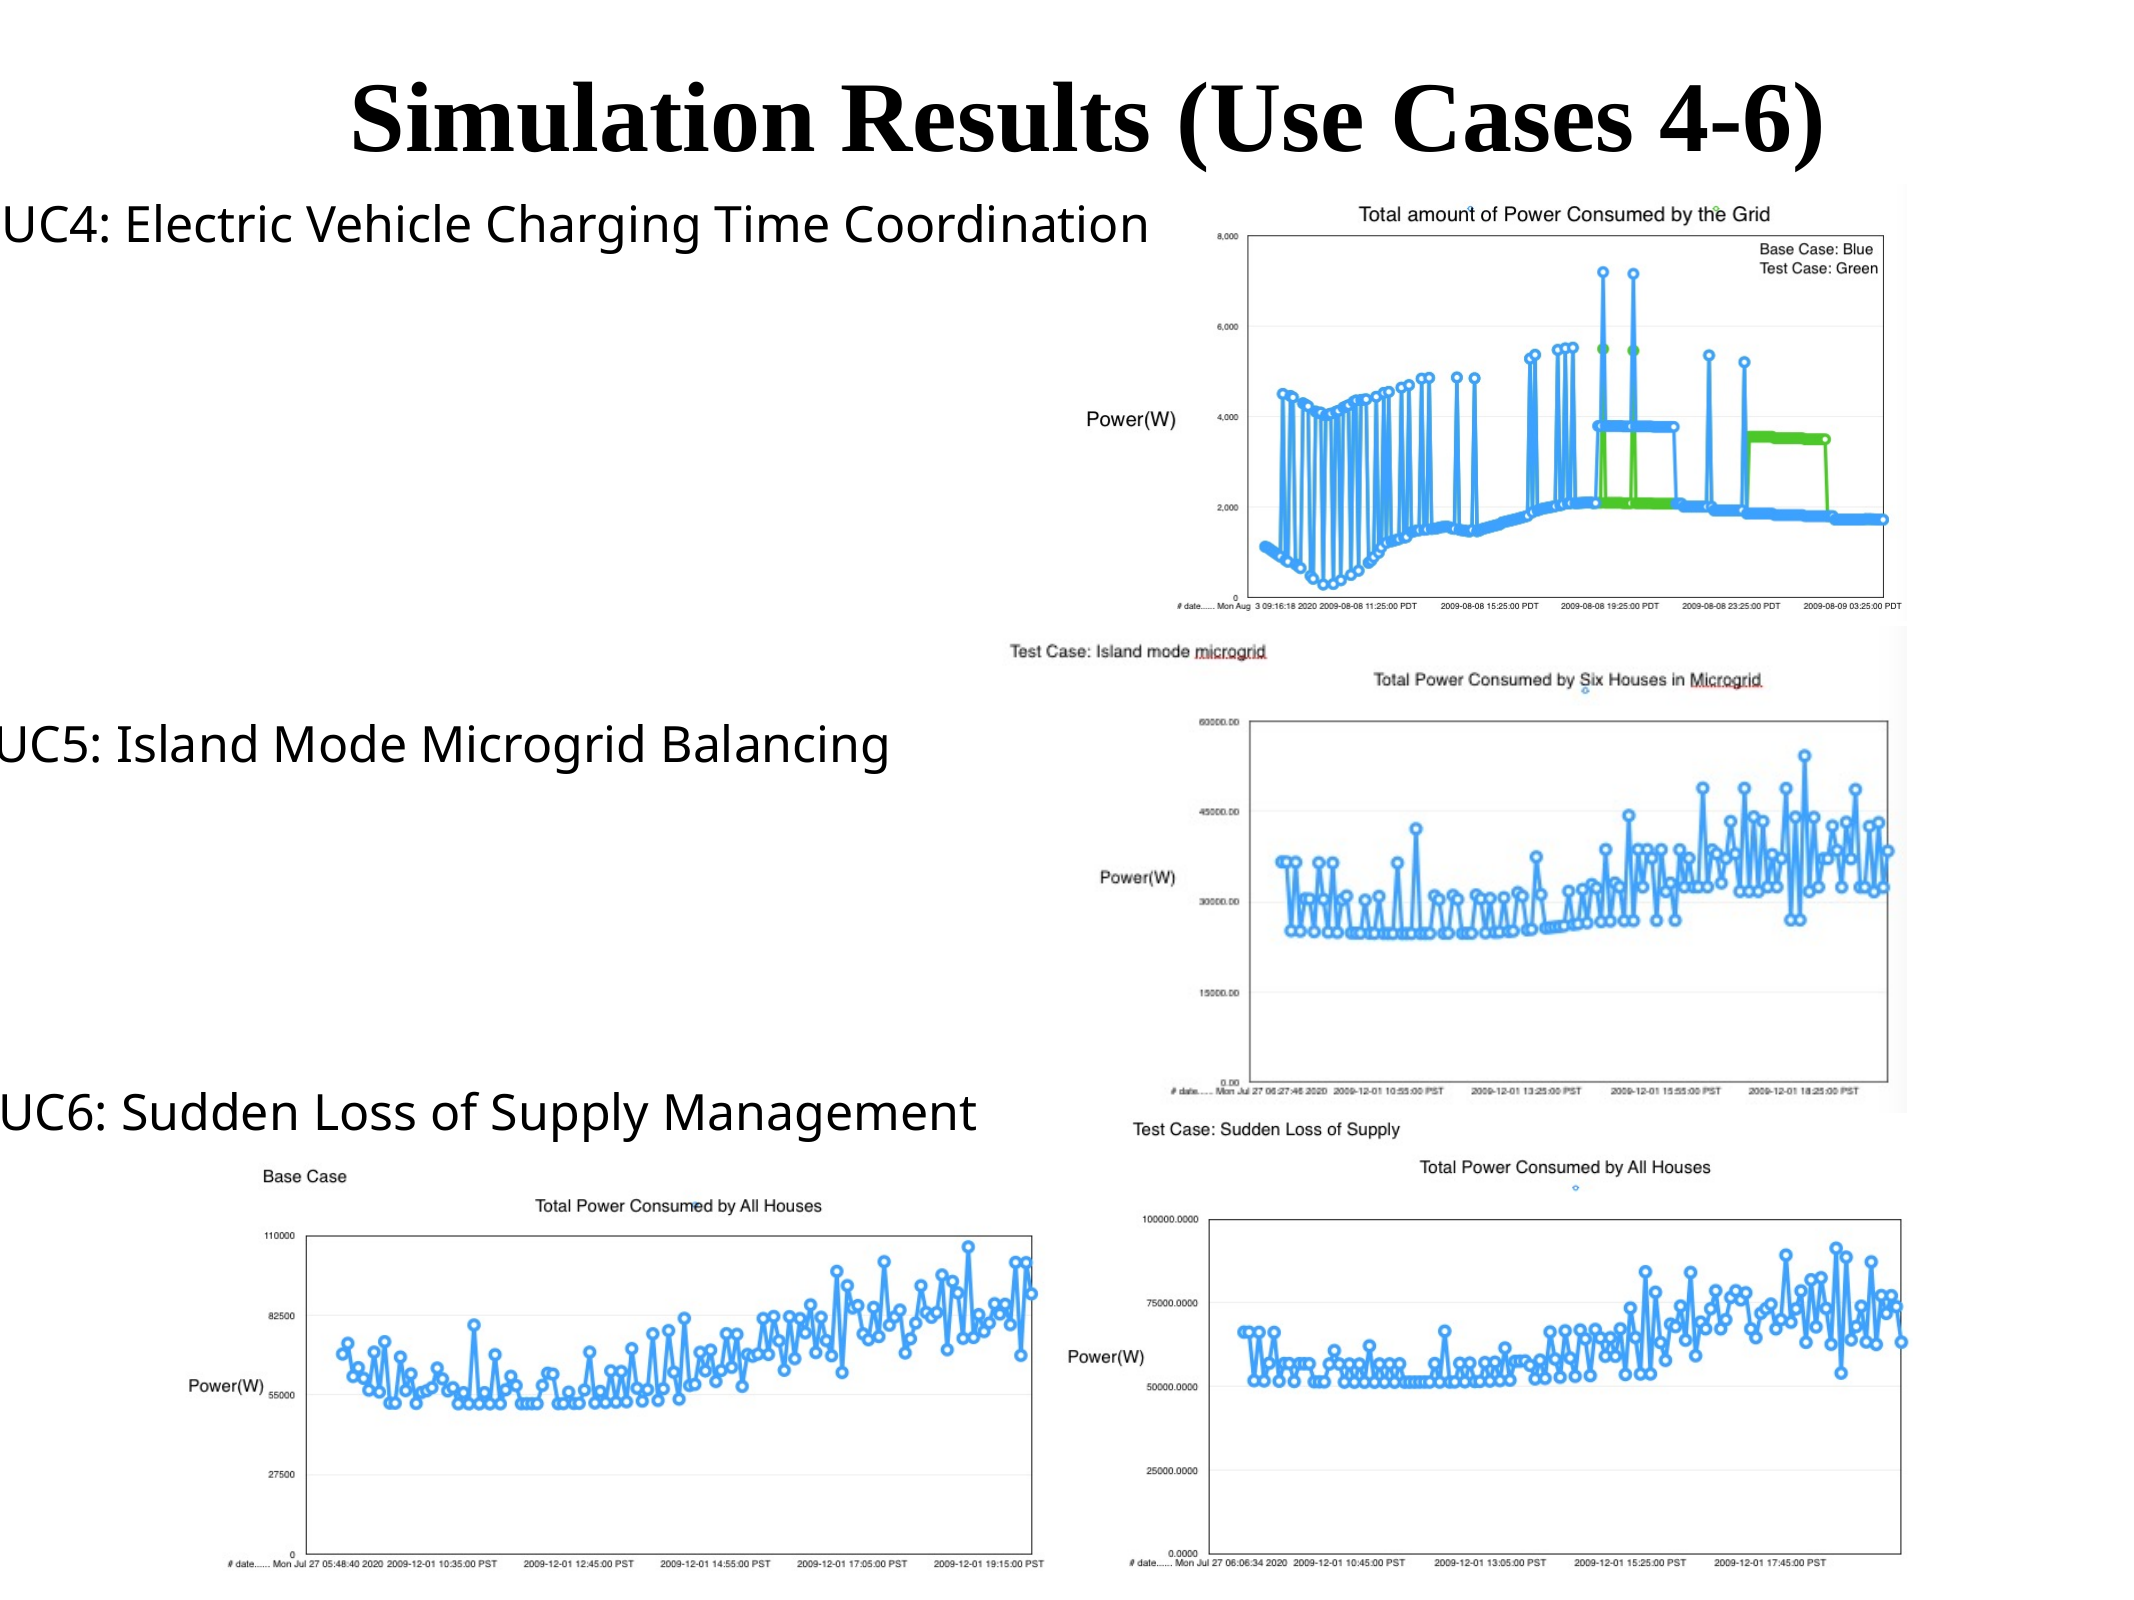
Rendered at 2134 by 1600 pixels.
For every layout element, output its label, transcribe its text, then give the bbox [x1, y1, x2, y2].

text_box UC5: Island Mode Microgrid Balancing [0, 703, 914, 781]
picture [176, 1154, 1055, 1592]
text_box UC4: Electric Vehicle Charging Time Coordination [0, 184, 1065, 262]
picture [1063, 1118, 1913, 1588]
picture [1068, 183, 1908, 621]
text_box UC6: Sudden Loss of Supply Management [0, 1072, 987, 1149]
text_box Simulation Results (Use Cases 4-6) [341, 42, 1836, 180]
picture [1002, 626, 1907, 1113]
